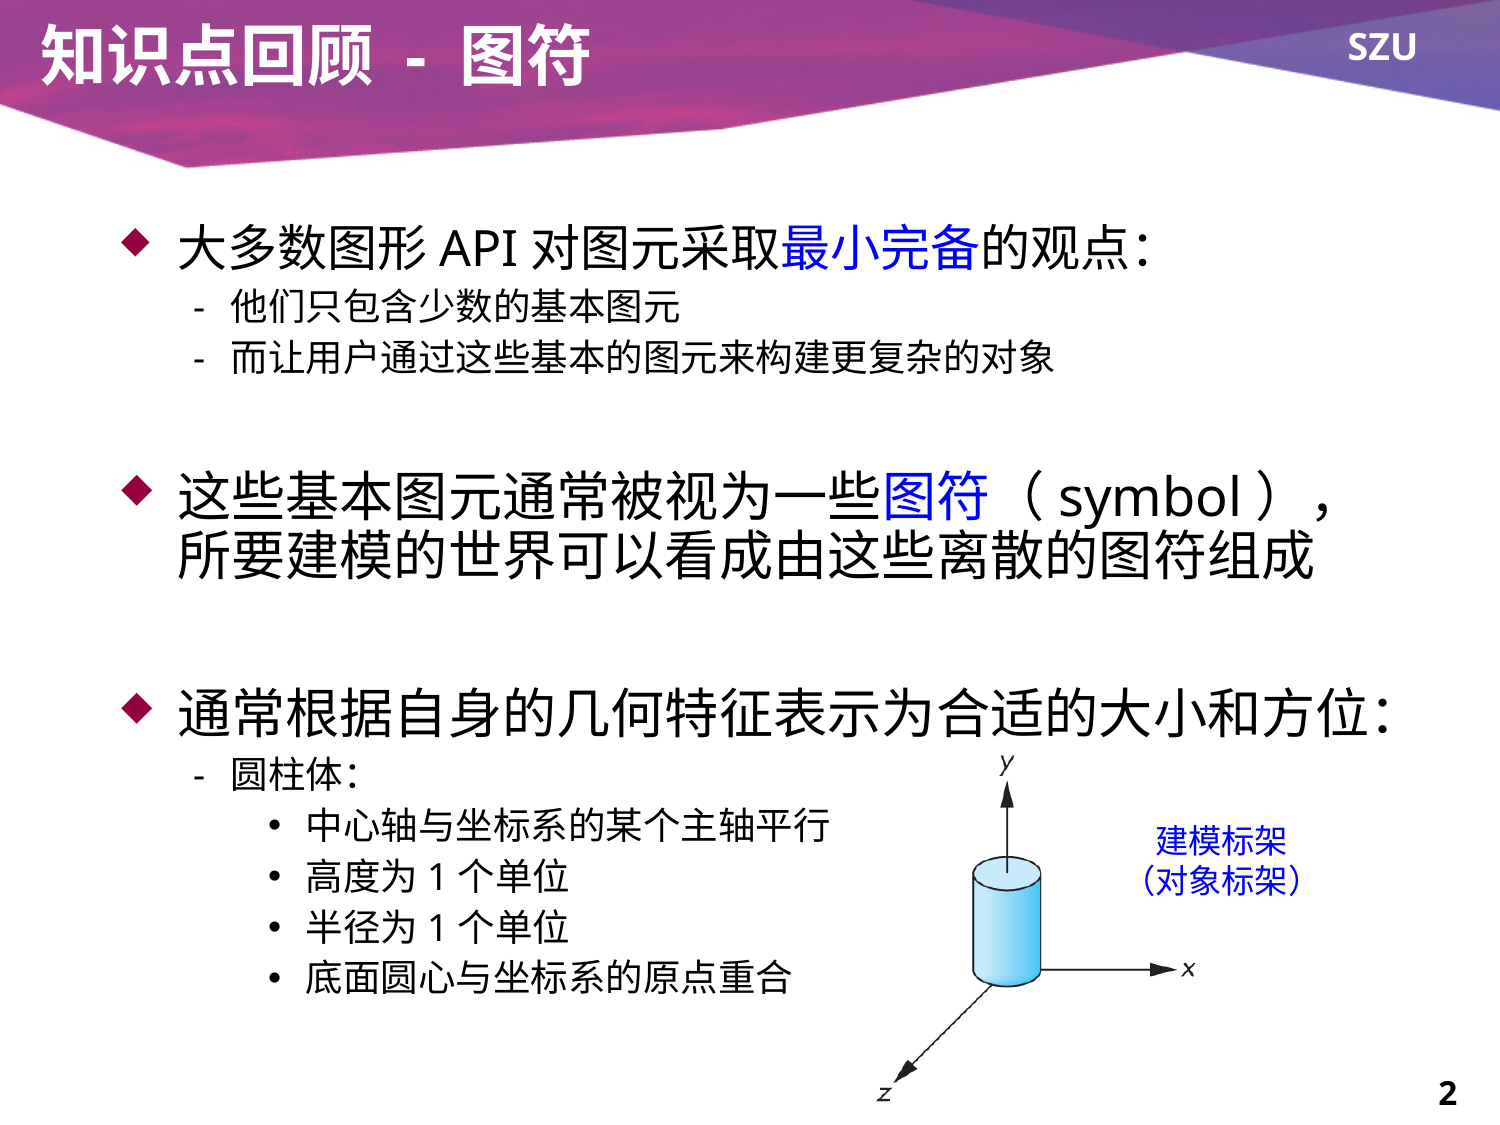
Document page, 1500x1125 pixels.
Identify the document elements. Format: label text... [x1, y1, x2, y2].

text_box 建模标架 （对象标架） [1215, 812, 1337, 908]
picture [0, 0, 1500, 1125]
list 大多数图形API对图元采取最小完备的观点： 他们只包含少数的基本图元 而让用户通过这些基本的图元来构建更复杂的对象 这些基本图元通常被视为一些图符（symbol），所要建模的世界可以看成由这些离散的图符组成 通常根据自身的几何特征表示为合适的大小和方位： 圆柱体： 中心轴与坐标系的某个主轴平行 高度为1个单位 半径为1个单位 底面圆心与坐标系的原点重合 [103, 216, 1397, 1066]
title 知识点回顾 - 图符 [25, 15, 1320, 104]
slide_number 2 [1384, 1065, 1500, 1125]
